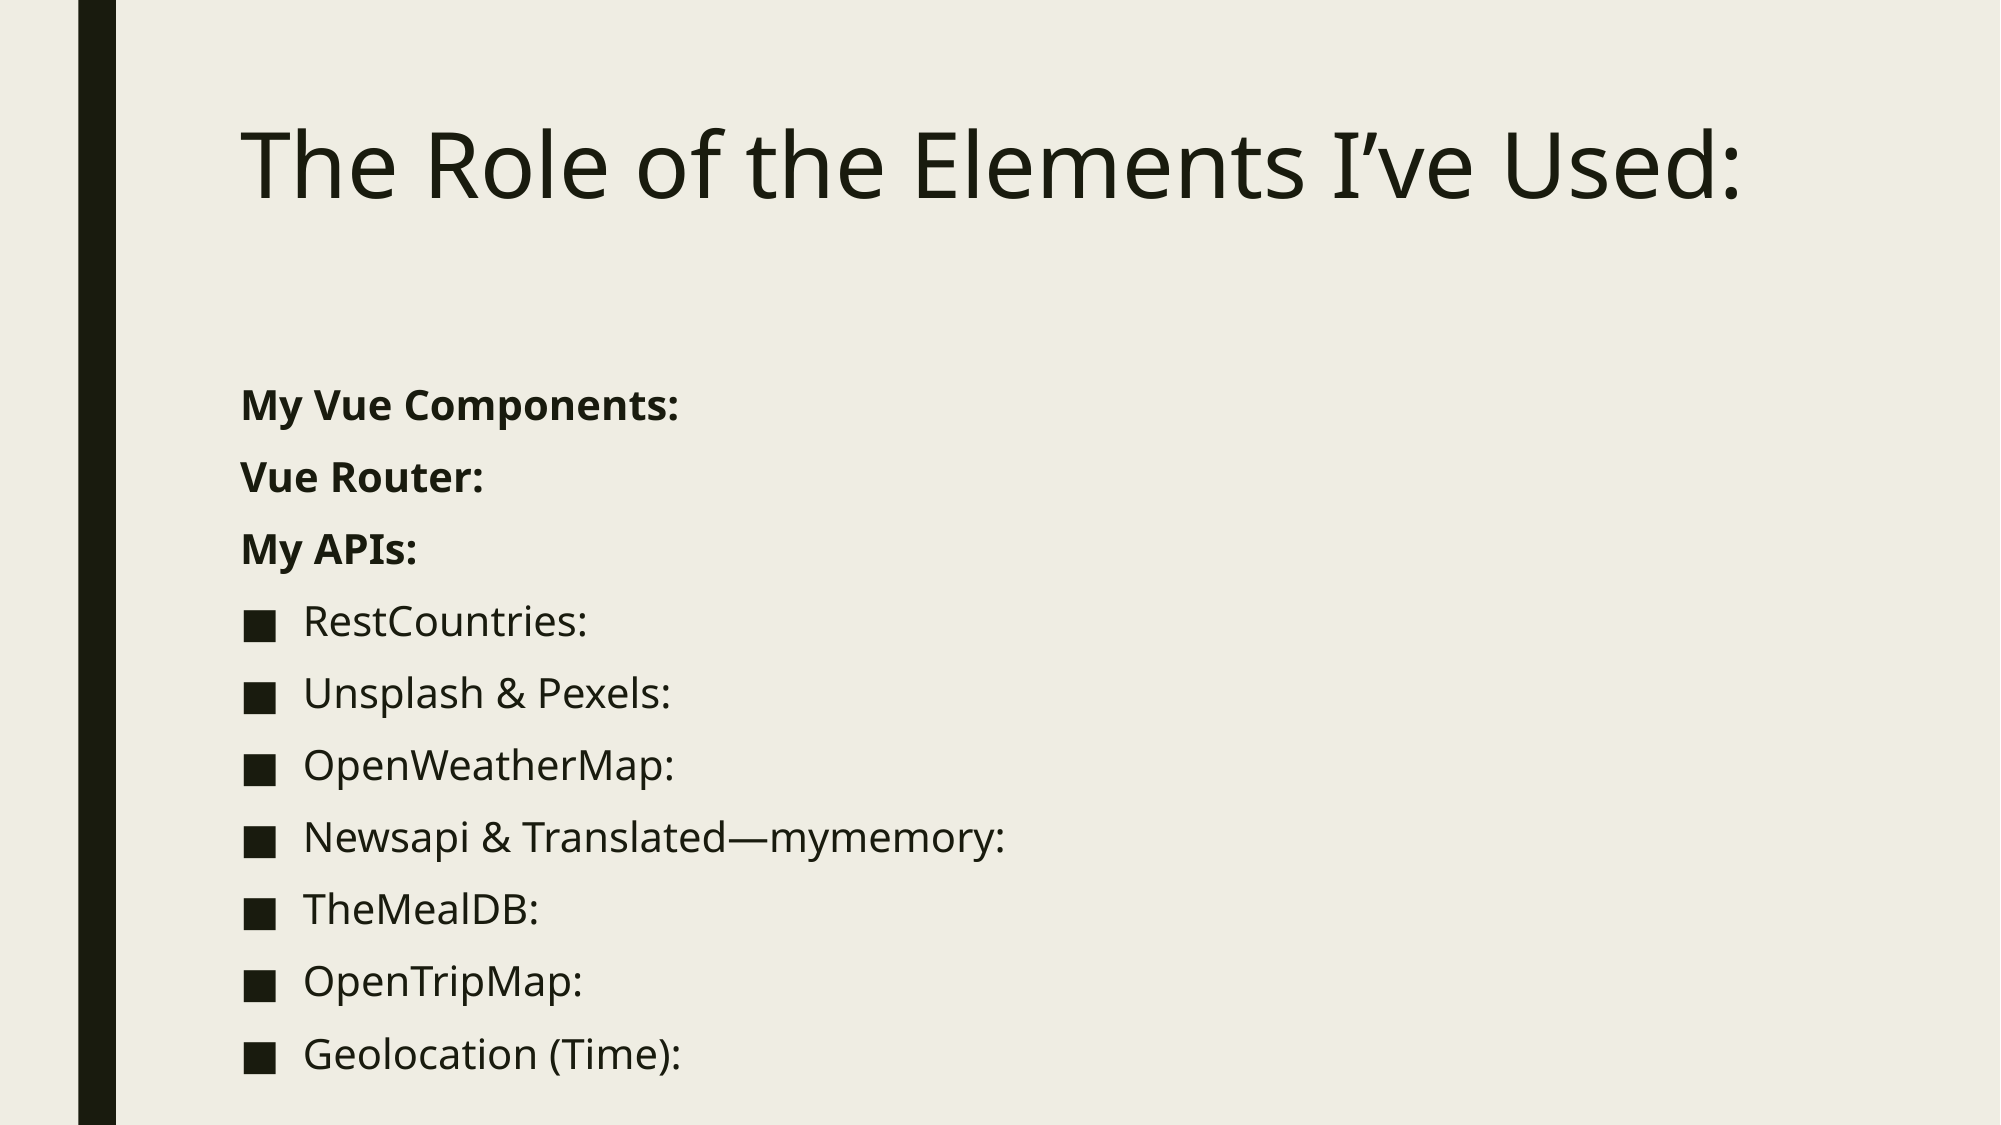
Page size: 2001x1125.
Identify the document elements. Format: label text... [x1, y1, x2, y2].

title The Role of the Elements I’ve Used: [225, 112, 1800, 357]
list My Vue Components: Vue Router: My APIs: RestCountries: Unsplash & Pexels: OpenWeatherMap: Newsapi & Translated—mymemory: TheMealDB: OpenTripMap: Geolocation (Time): [225, 375, 1800, 1110]
